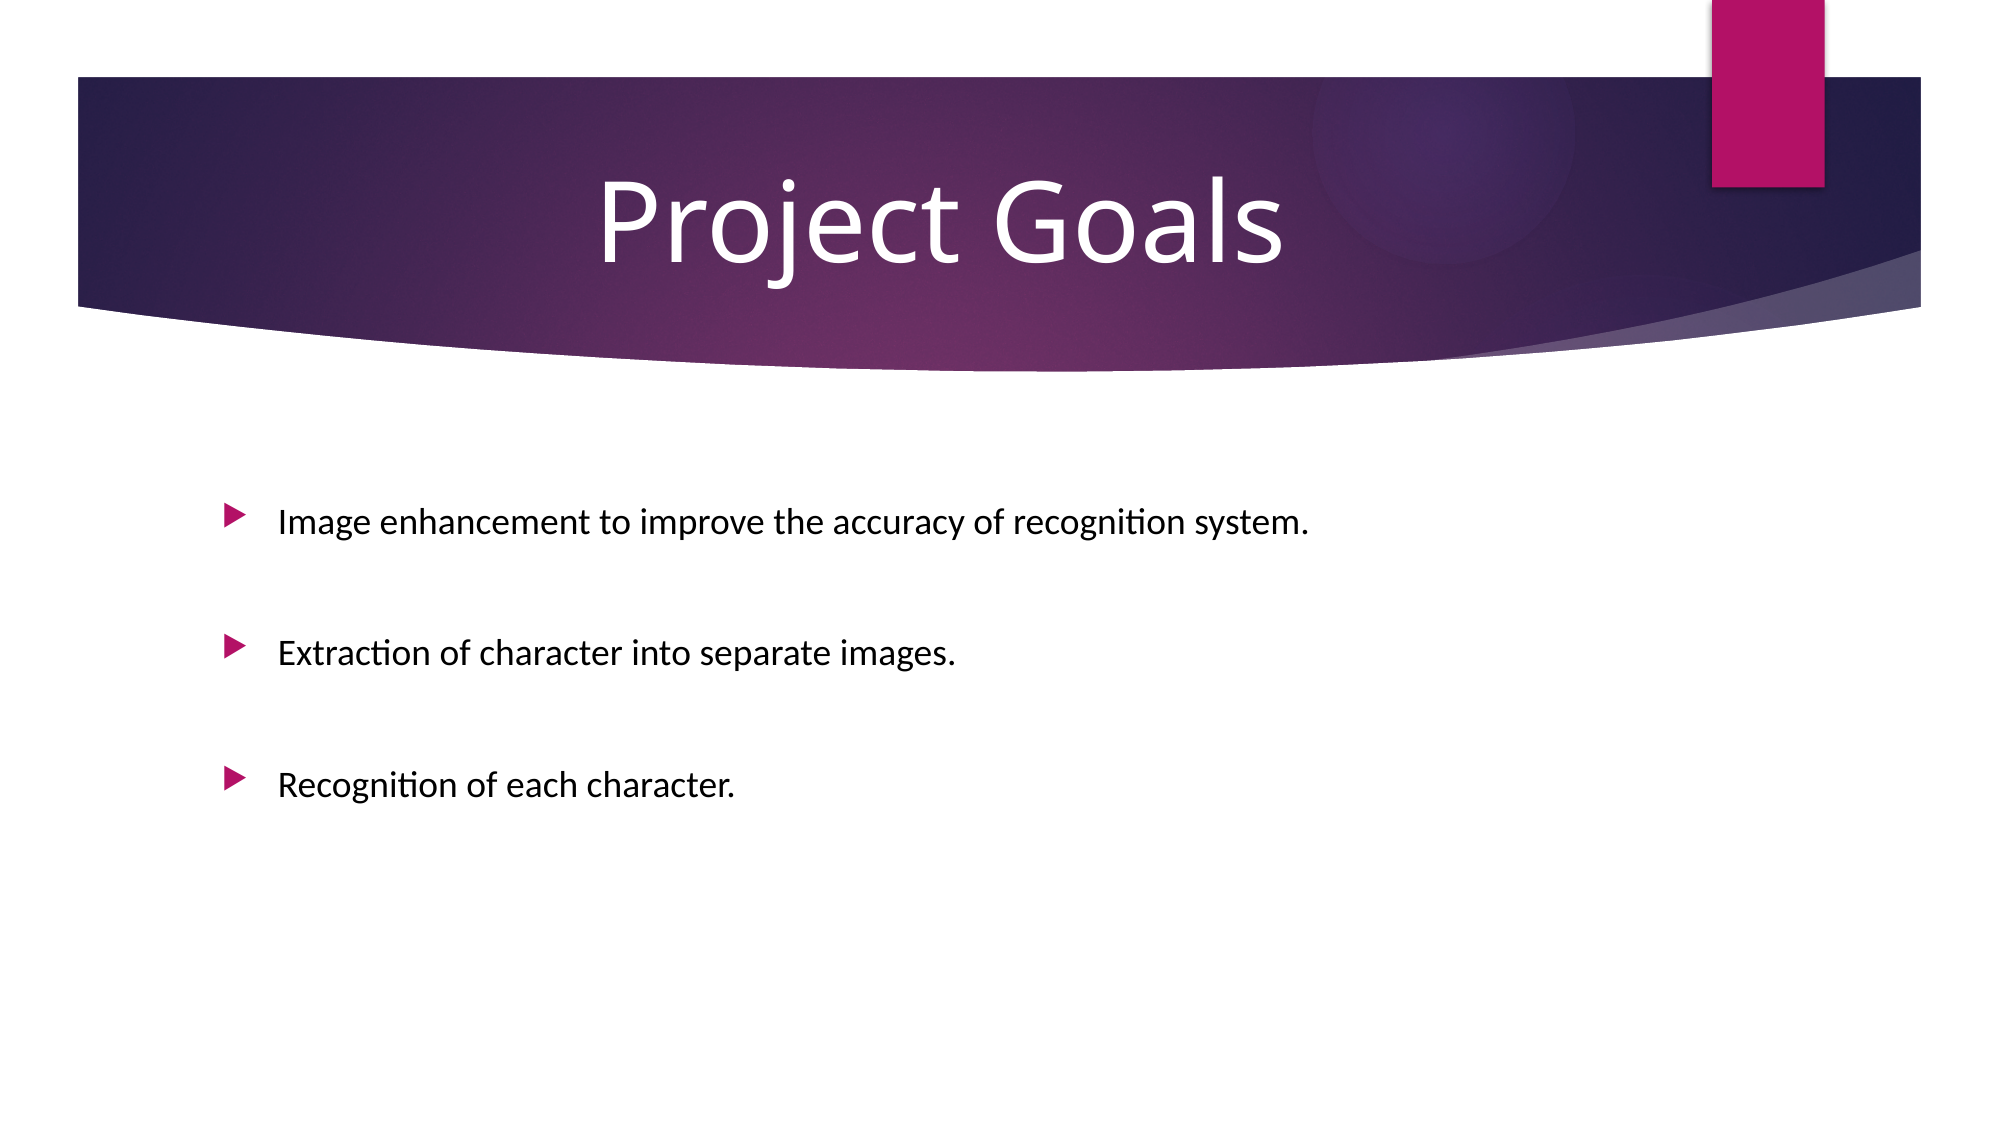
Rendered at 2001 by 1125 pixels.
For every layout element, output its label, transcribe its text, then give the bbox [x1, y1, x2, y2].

list Image enhancement to improve the accuracy of recognition system. Extraction of character into separate images. Recognition of each character. [206, 489, 1655, 1050]
title Project Goals [189, 159, 1627, 276]
